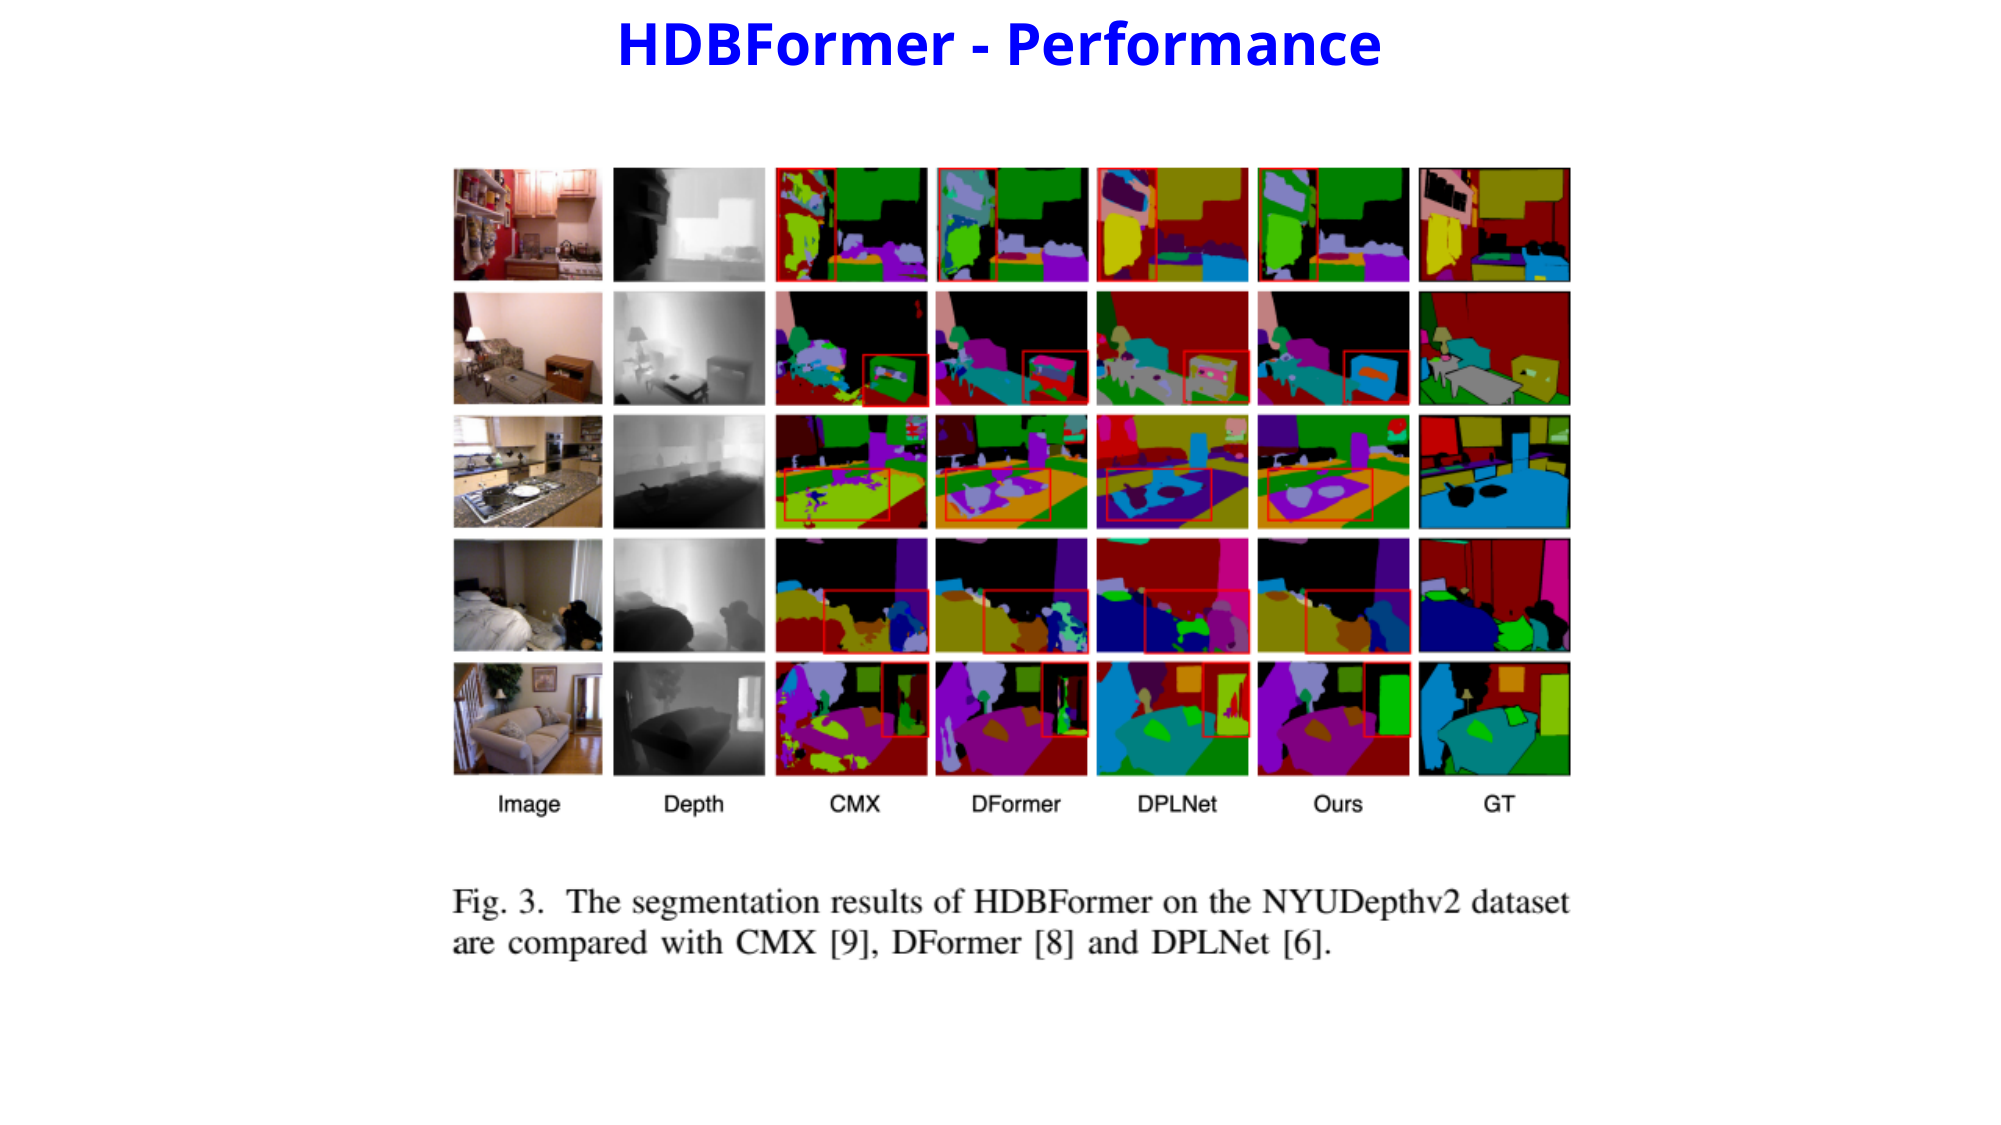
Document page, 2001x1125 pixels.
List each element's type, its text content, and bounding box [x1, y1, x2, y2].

picture [411, 143, 1589, 982]
text_box HDBFormer - Performance [0, 0, 2000, 85]
